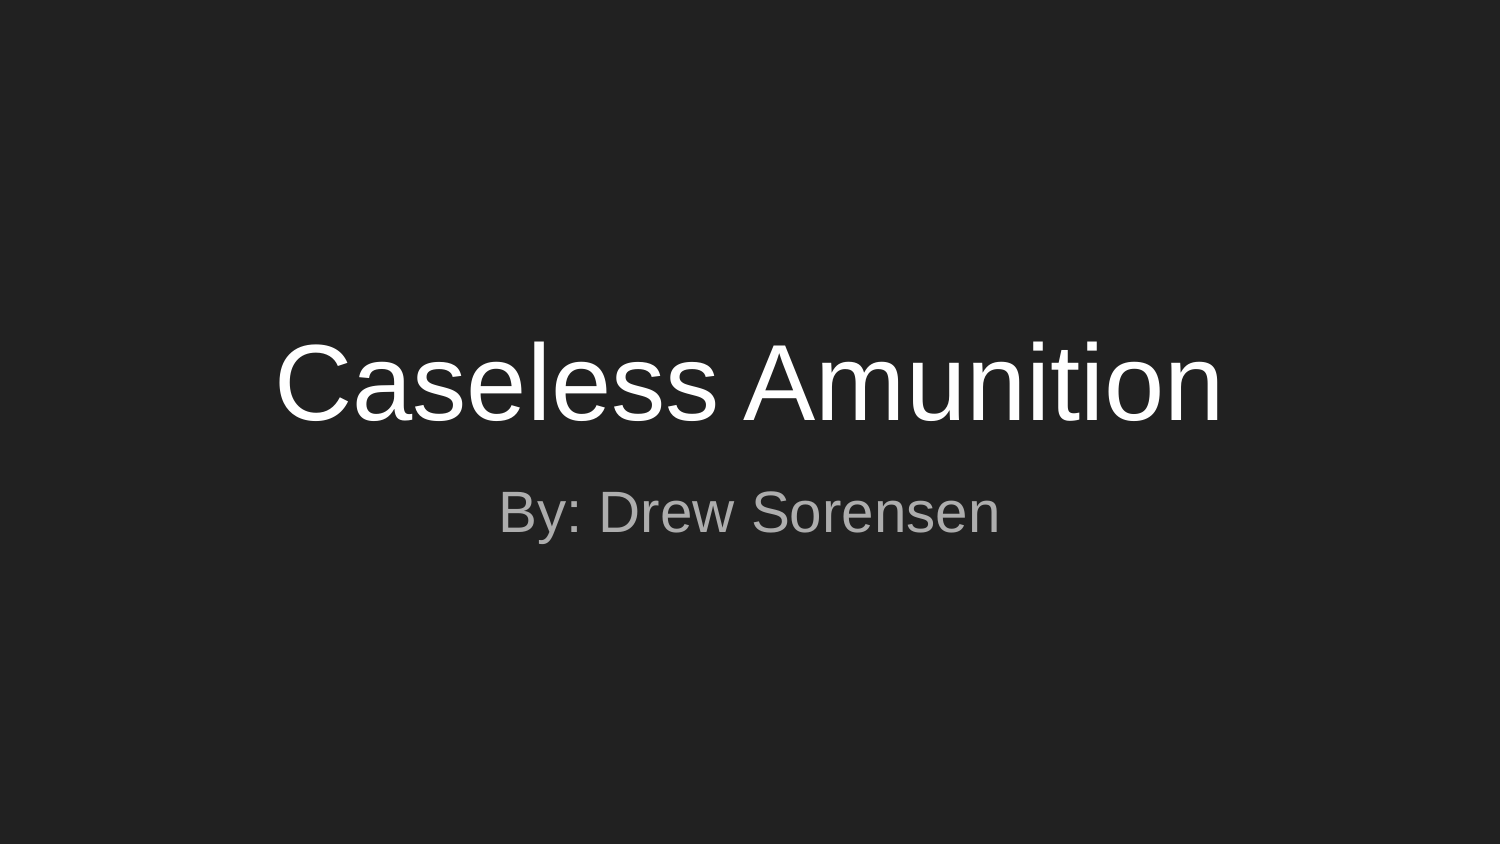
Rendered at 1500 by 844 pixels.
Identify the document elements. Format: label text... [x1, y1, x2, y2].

subtitle By: Drew Sorensen [51, 464, 1449, 595]
title Caseless Amunition [51, 122, 1449, 459]
